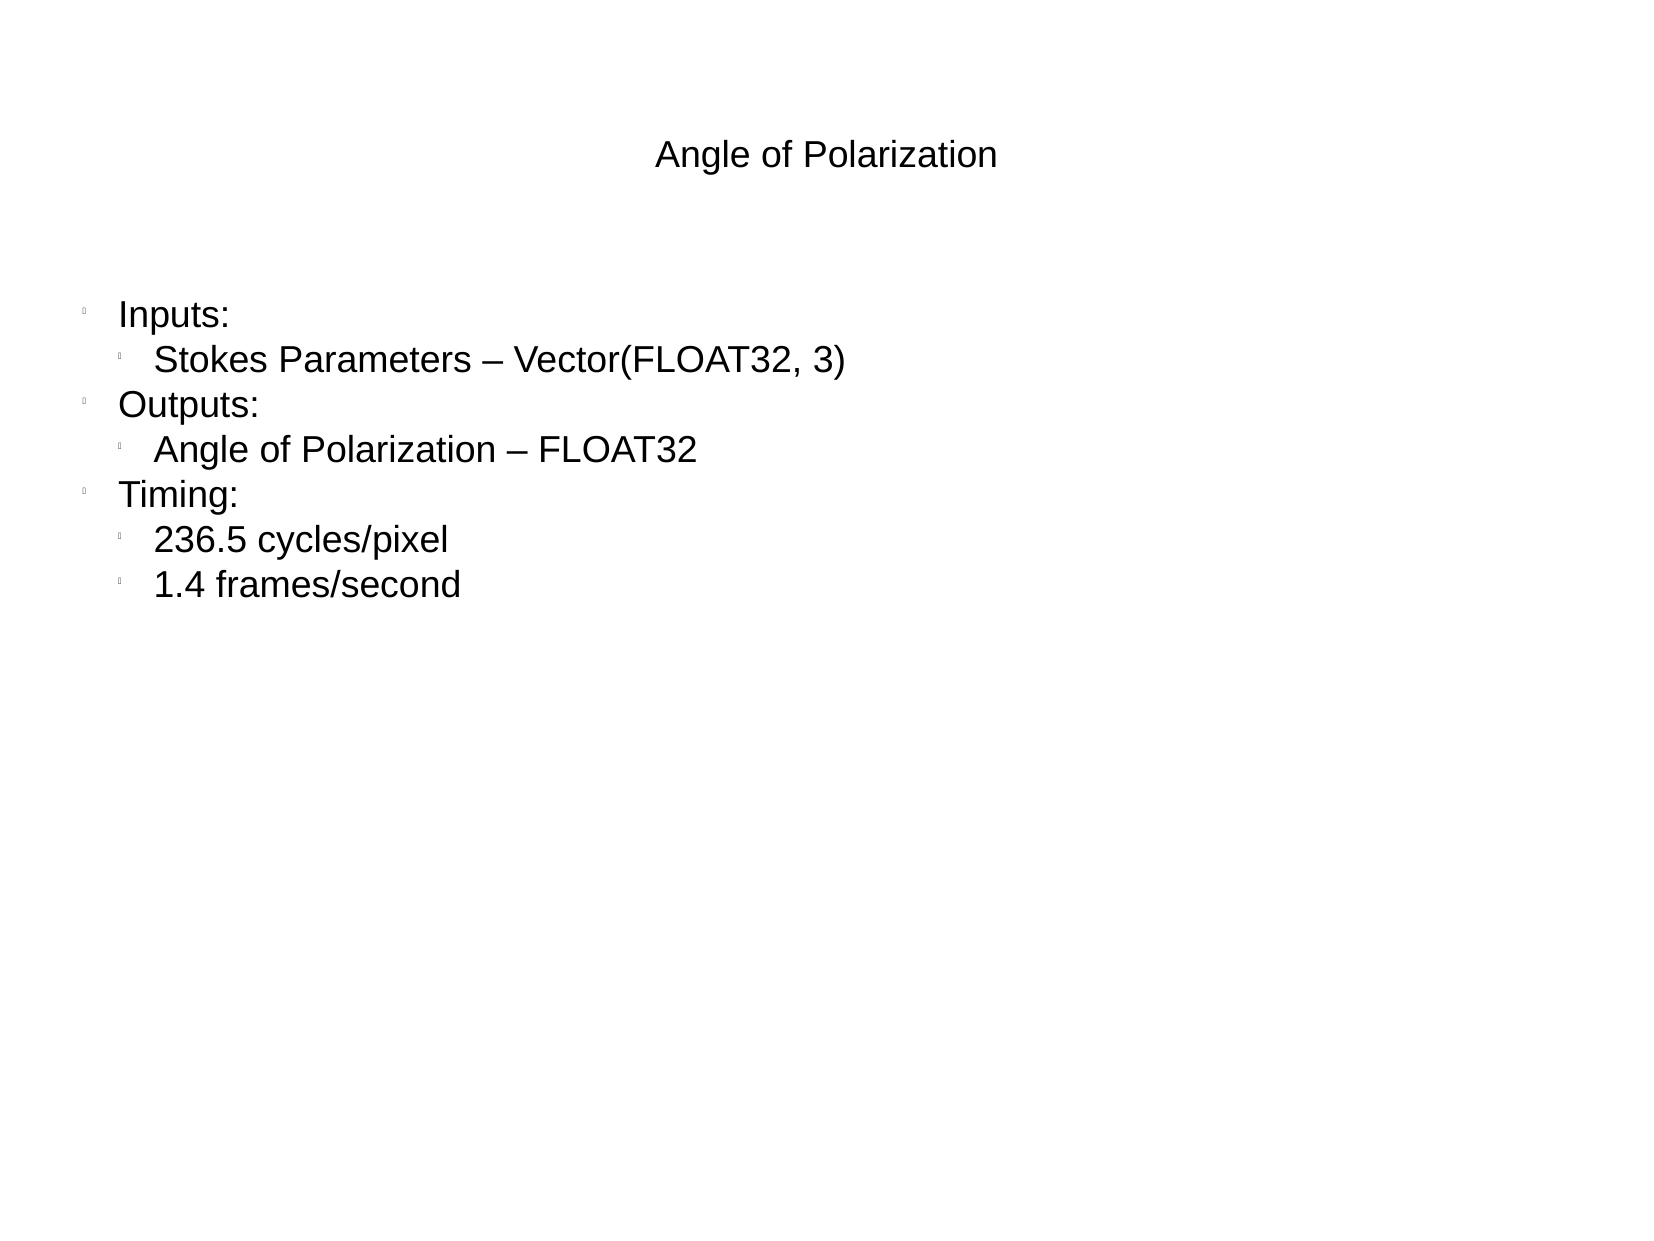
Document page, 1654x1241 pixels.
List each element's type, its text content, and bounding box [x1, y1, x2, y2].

text_box Inputs: Stokes Parameters – Vector(FLOAT32, 3) Outputs: Angle of Polarization – FLOAT32 Timing: 236.5 cycles/pixel 1.4 frames/second [82, 290, 1571, 1010]
text_box Angle of Polarization [82, 49, 1571, 257]
